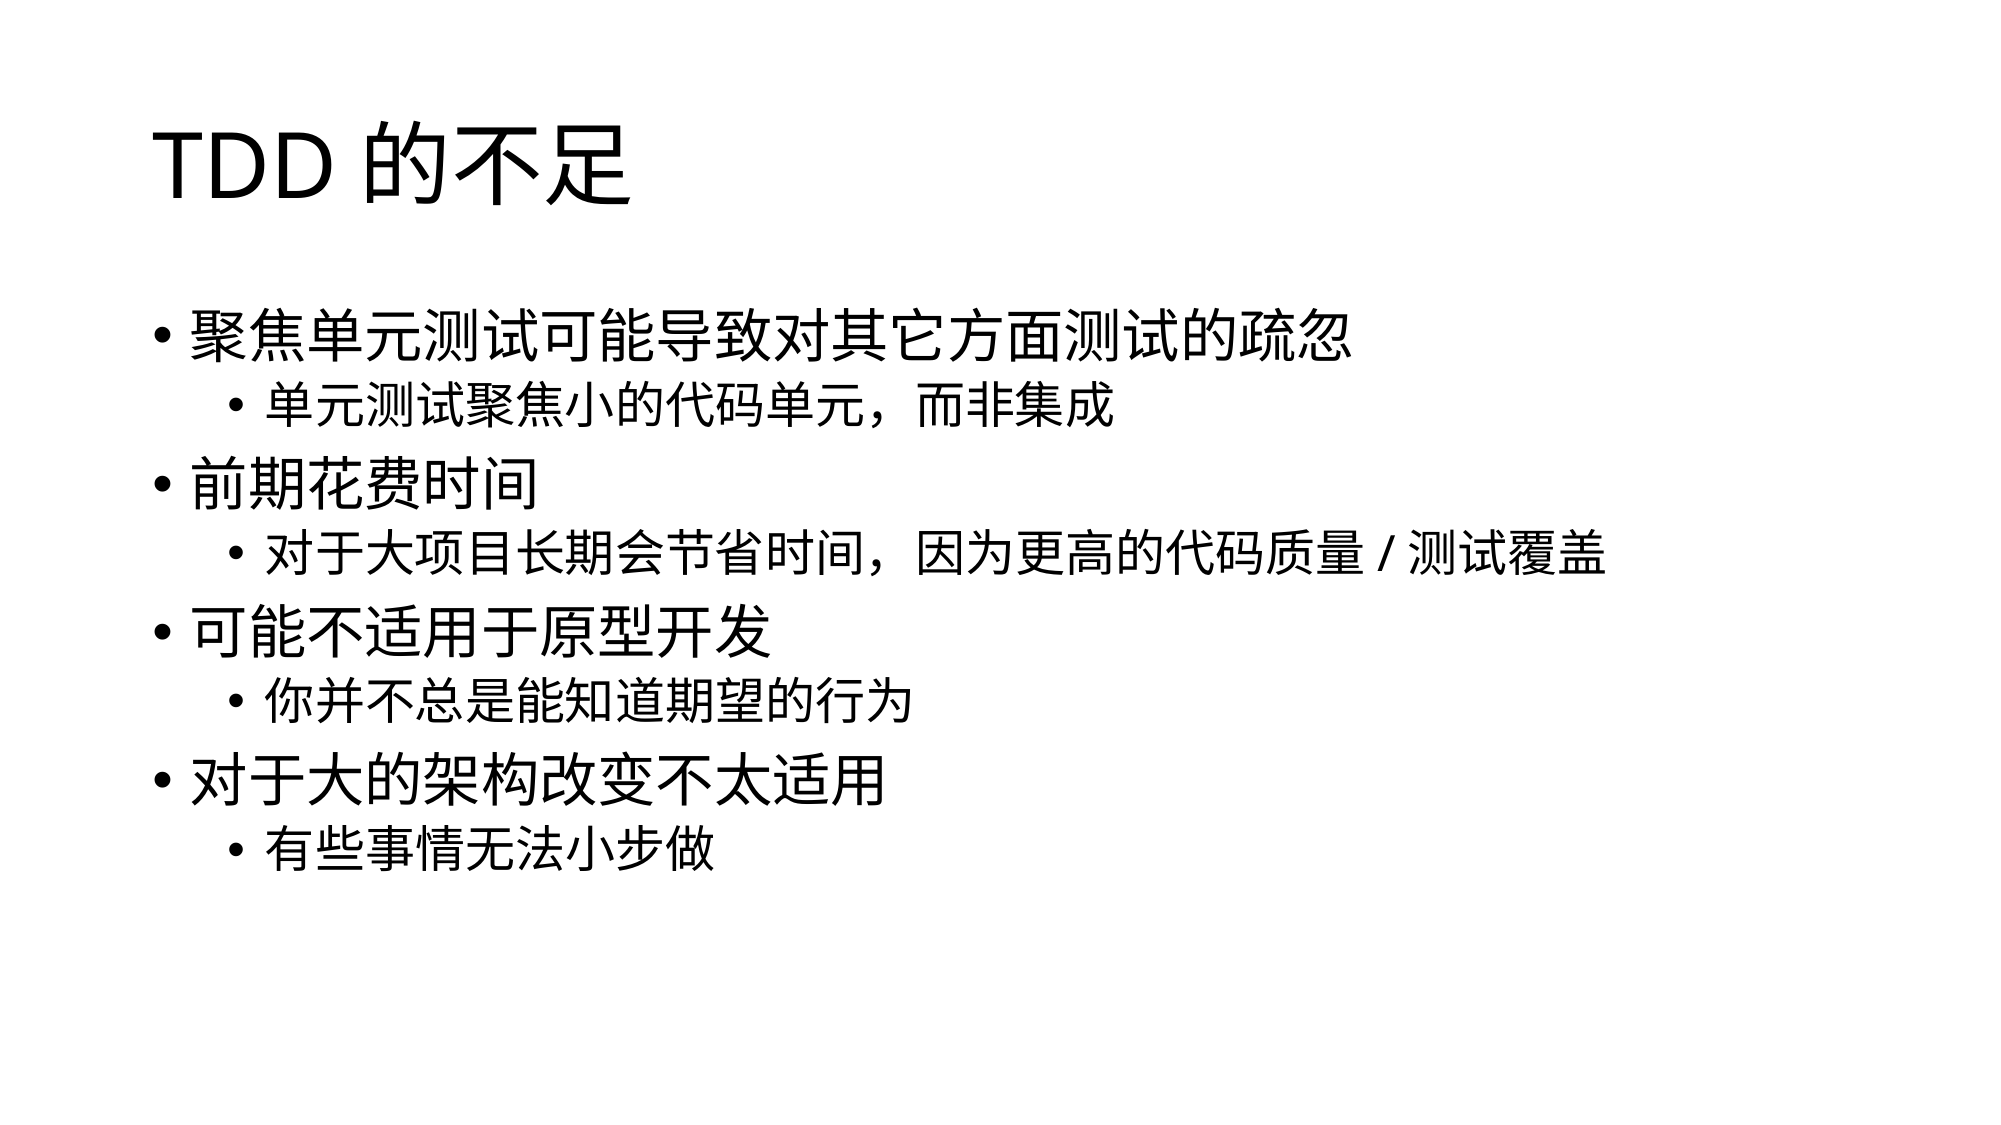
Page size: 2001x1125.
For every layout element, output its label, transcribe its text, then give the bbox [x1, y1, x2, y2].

title TDD的不足 [137, 59, 1863, 278]
list 聚焦单元测试可能导致对其它方面测试的疏忽 单元测试聚焦小的代码单元，而非集成 前期花费时间 对于大项目长期会节省时间，因为更高的代码质量/测试覆盖 可能不适用于原型开发 你并不总是能知道期望的行为 对于大的架构改变不太适用 有些事情无法小步做 [137, 299, 1863, 1014]
